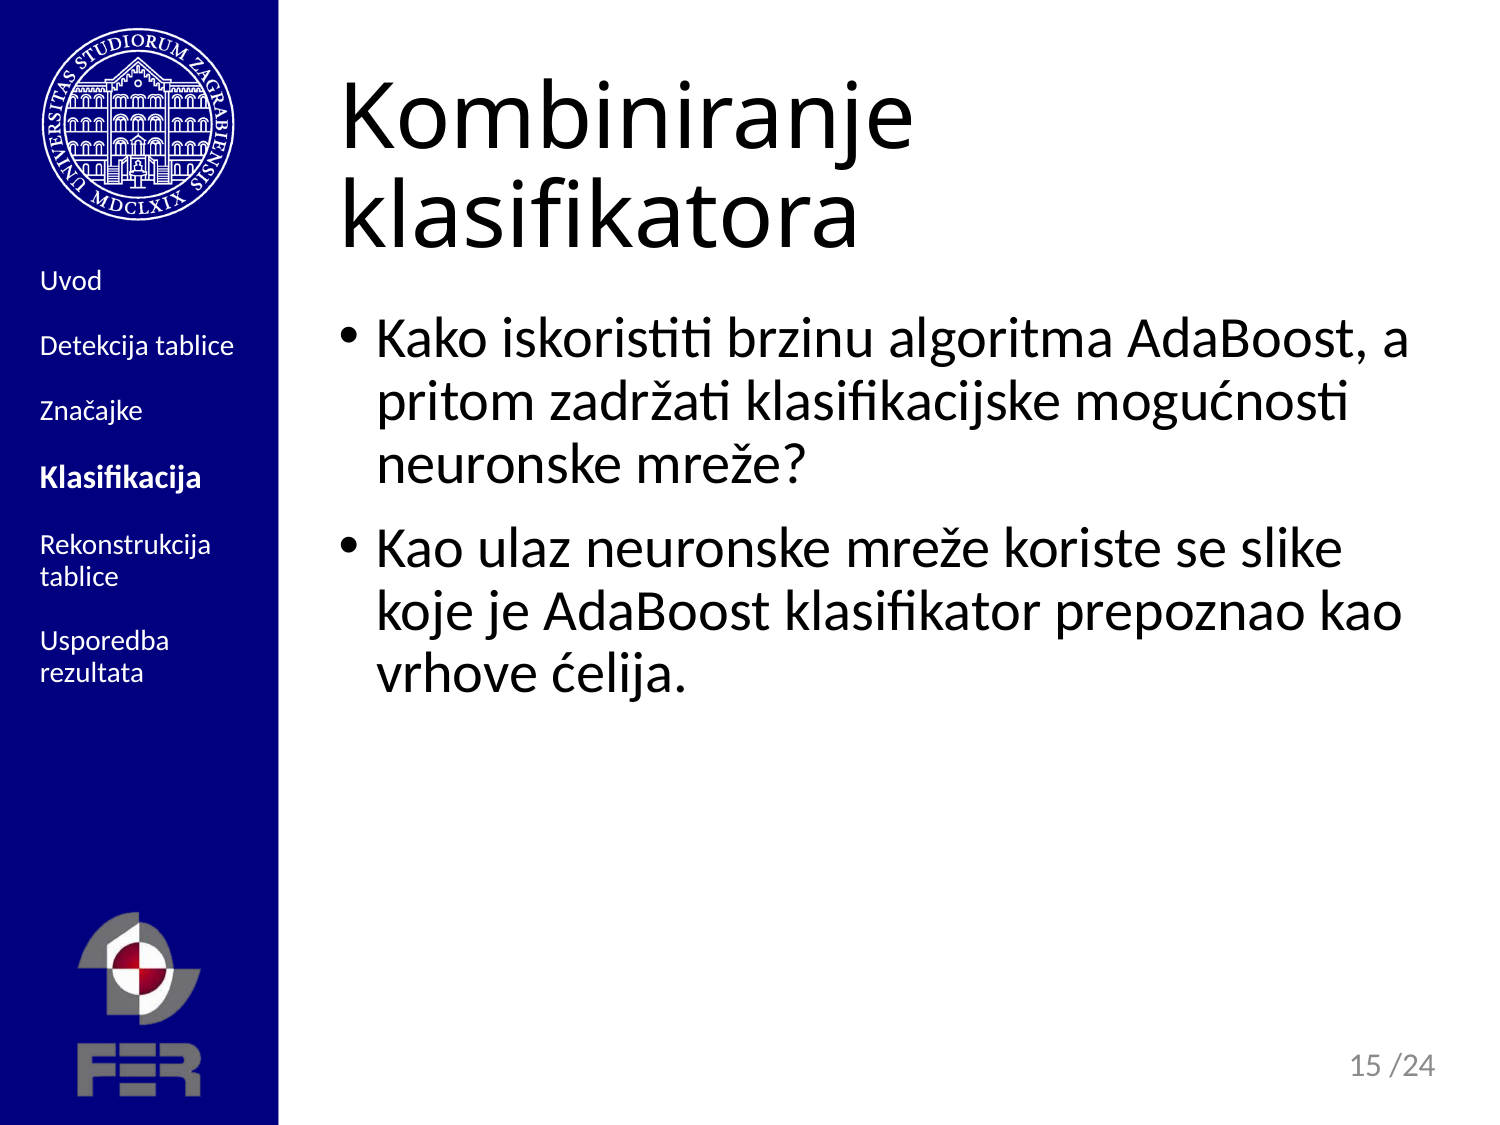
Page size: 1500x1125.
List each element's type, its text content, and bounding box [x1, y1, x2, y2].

list Kako iskoristiti brzinu algoritma AdaBoost, a pritom zadržati klasifikacijske mogućnosti neuronske mreže? Kao ulaz neuronske mreže koriste se slike koje je AdaBoost klasifikator prepoznao kao vrhove ćelija. [323, 299, 1451, 1014]
title Kombiniranje klasifikatora [323, 59, 1451, 278]
list Uvod Detekcija tablice Značajke Klasifikacija Rekonstrukcija tablice Usporedba rezultata [24, 258, 252, 875]
picture [0, 0, 1500, 1125]
slide_number 15 /24 [1123, 1035, 1451, 1090]
